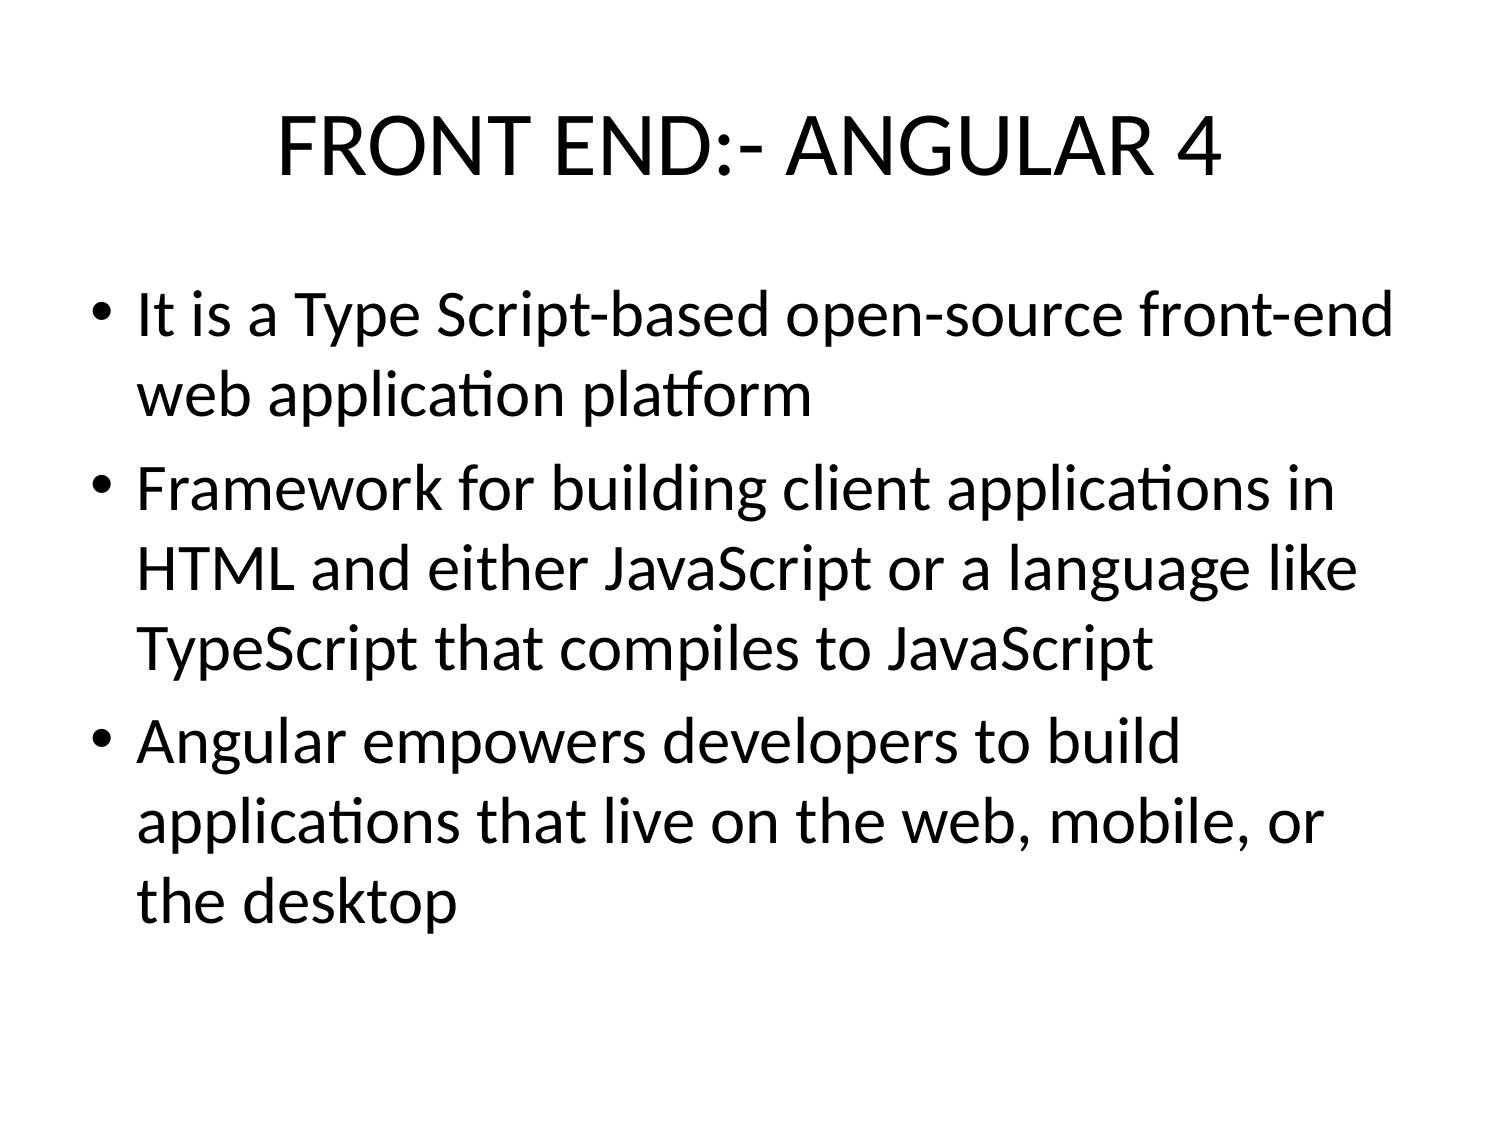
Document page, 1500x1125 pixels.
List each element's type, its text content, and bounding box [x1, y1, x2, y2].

title FRONT END:- ANGULAR 4 [75, 45, 1425, 233]
list It is a Type Script-based open-source front-end web application platform Framework for building client applications in HTML and either JavaScript or a language like TypeScript that compiles to JavaScript Angular empowers developers to build applications that live on the web, mobile, or the desktop [75, 262, 1425, 1005]
